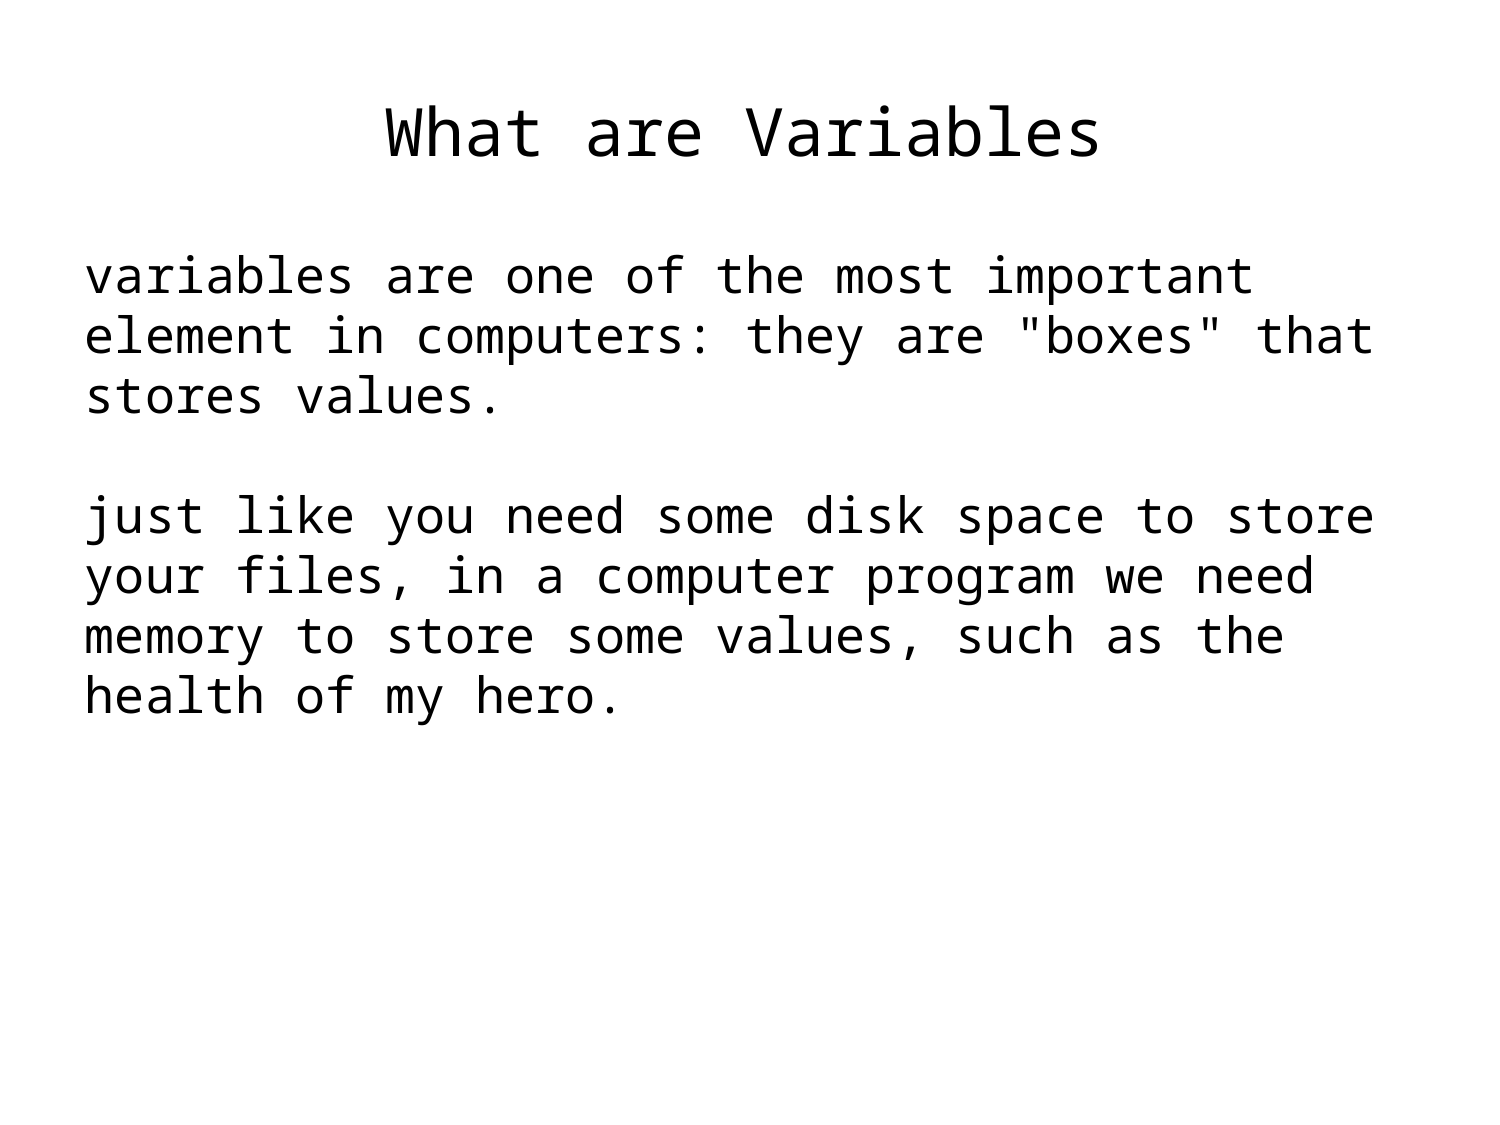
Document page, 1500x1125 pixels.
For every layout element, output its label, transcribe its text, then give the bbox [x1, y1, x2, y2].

text_box What are Variables [70, 81, 1418, 177]
text_box variables are one of the most important element in computers: they are "boxes" that stores values. just like you need some disk space to store your files, in a computer program we need memory to store some values, such as the health of my hero. [70, 236, 1418, 732]
